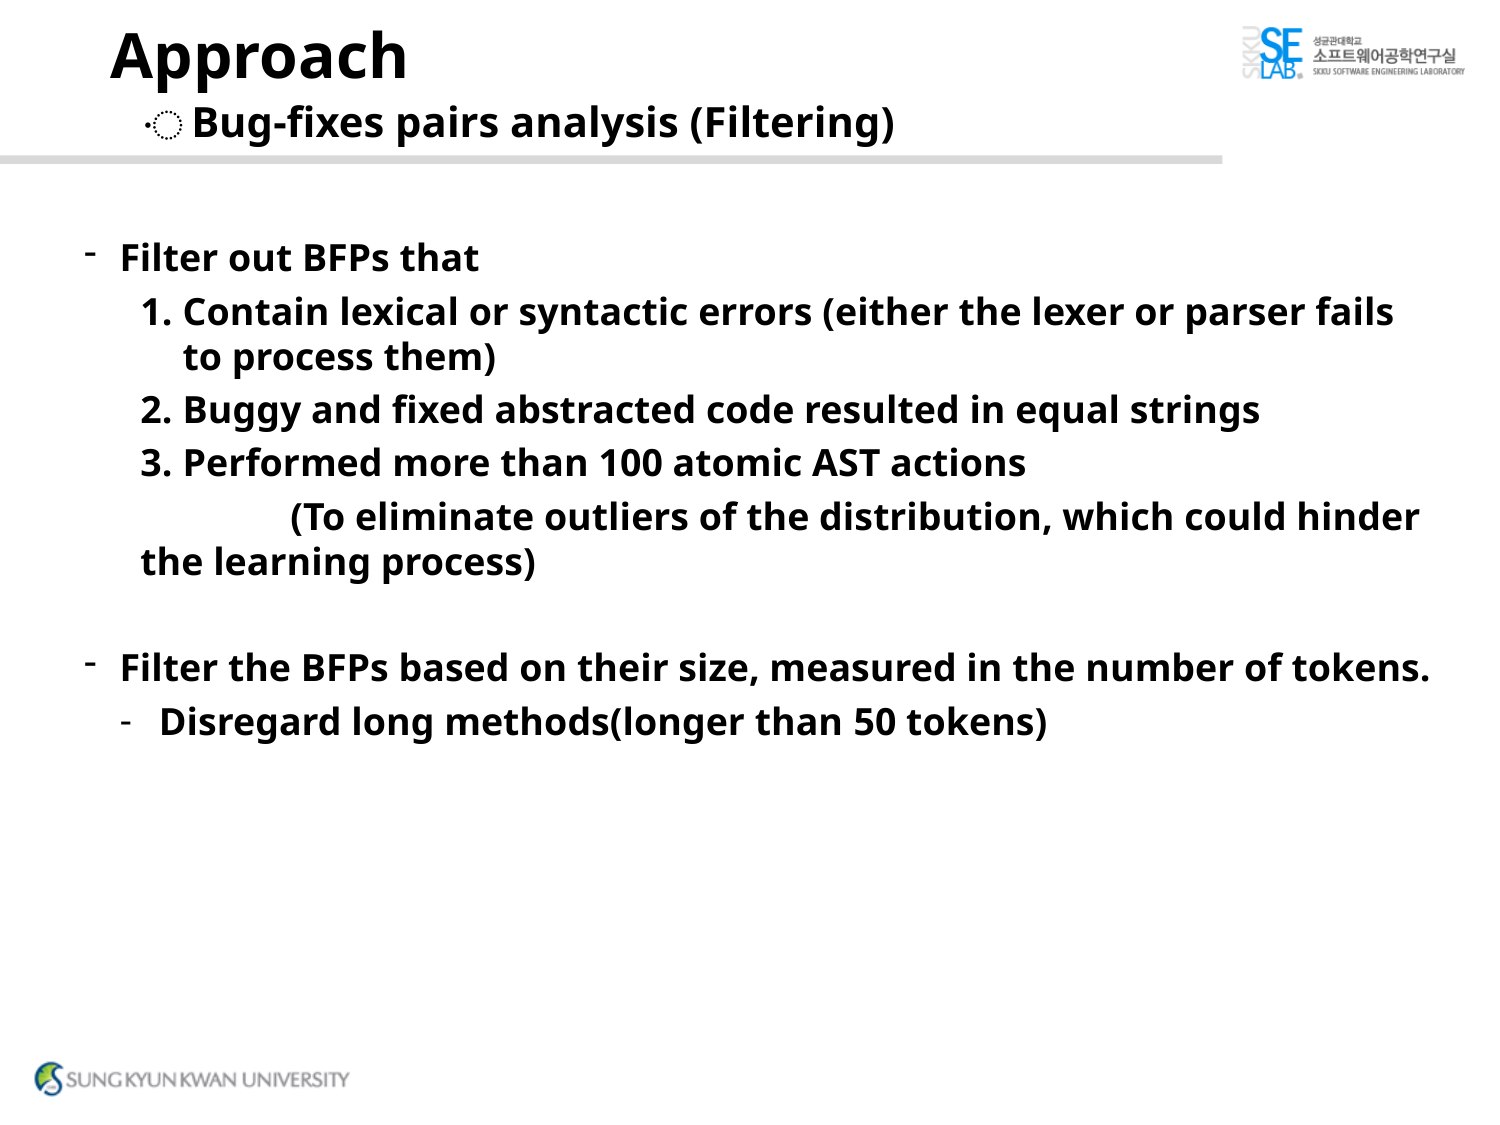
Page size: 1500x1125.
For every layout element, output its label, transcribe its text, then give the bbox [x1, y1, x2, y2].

picture [17, 1046, 366, 1110]
title Approach 〮Bug-fixes pairs analysis (Filtering) [102, 0, 1398, 164]
picture [1398, 0, 1500, 134]
list Filter out BFPs that Contain lexical or syntactic errors (either the lexer or parser fails to process them) Buggy and fixed abstracted code resulted in equal strings Performed more than 100 atomic AST actions (To eliminate outliers of the distribution, which could hinder the learning process) Filter the BFPs based on their size, measured in the number of tokens. Disregard long methods(longer than 50 tokens) [76, 226, 1450, 979]
